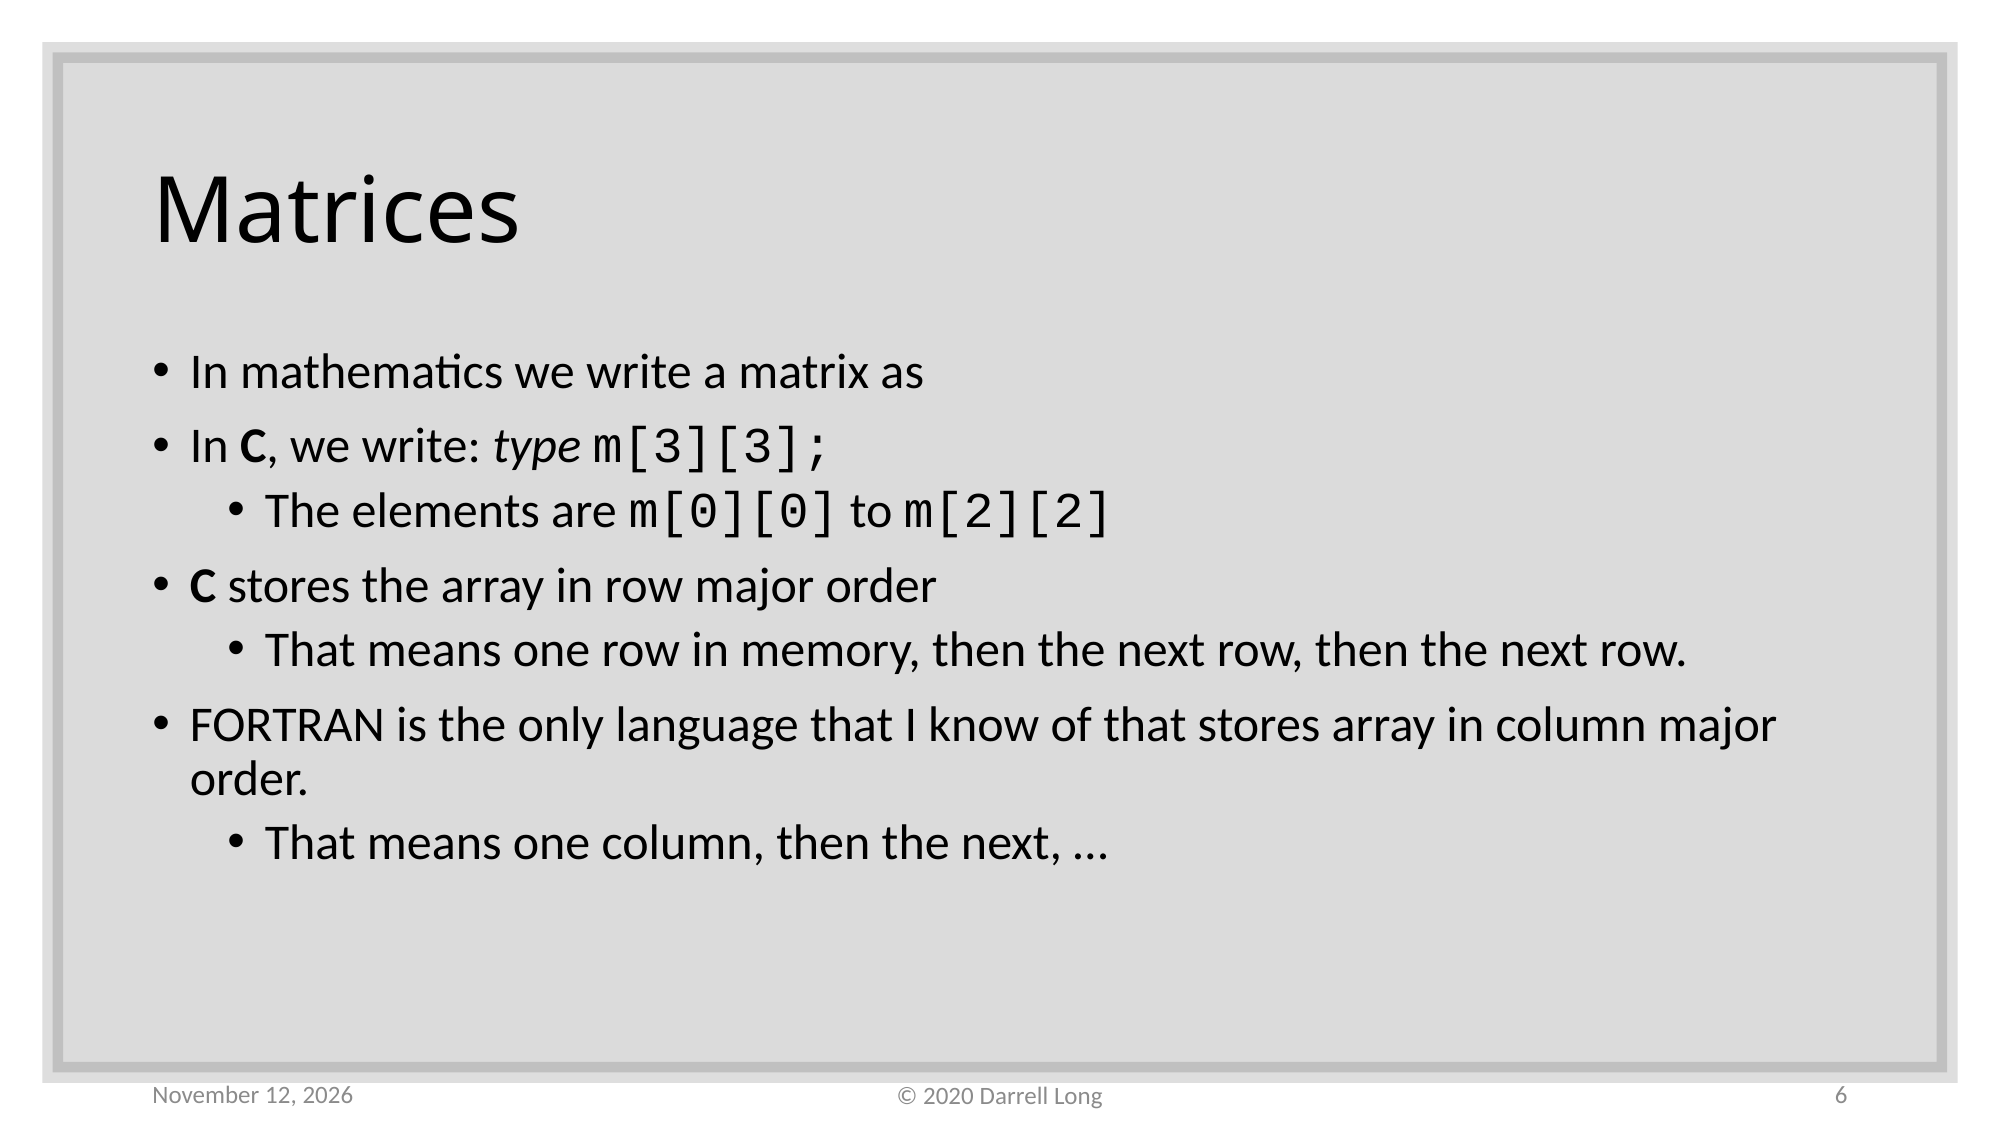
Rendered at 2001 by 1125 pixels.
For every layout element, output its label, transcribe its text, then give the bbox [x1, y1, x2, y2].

footer © 2020 Darrell Long [655, 1065, 1345, 1125]
title Matrices [137, 103, 1863, 322]
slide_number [137, 1063, 588, 1124]
slide_number 6 [1412, 1063, 1863, 1124]
text_box [52, 51, 1948, 1073]
